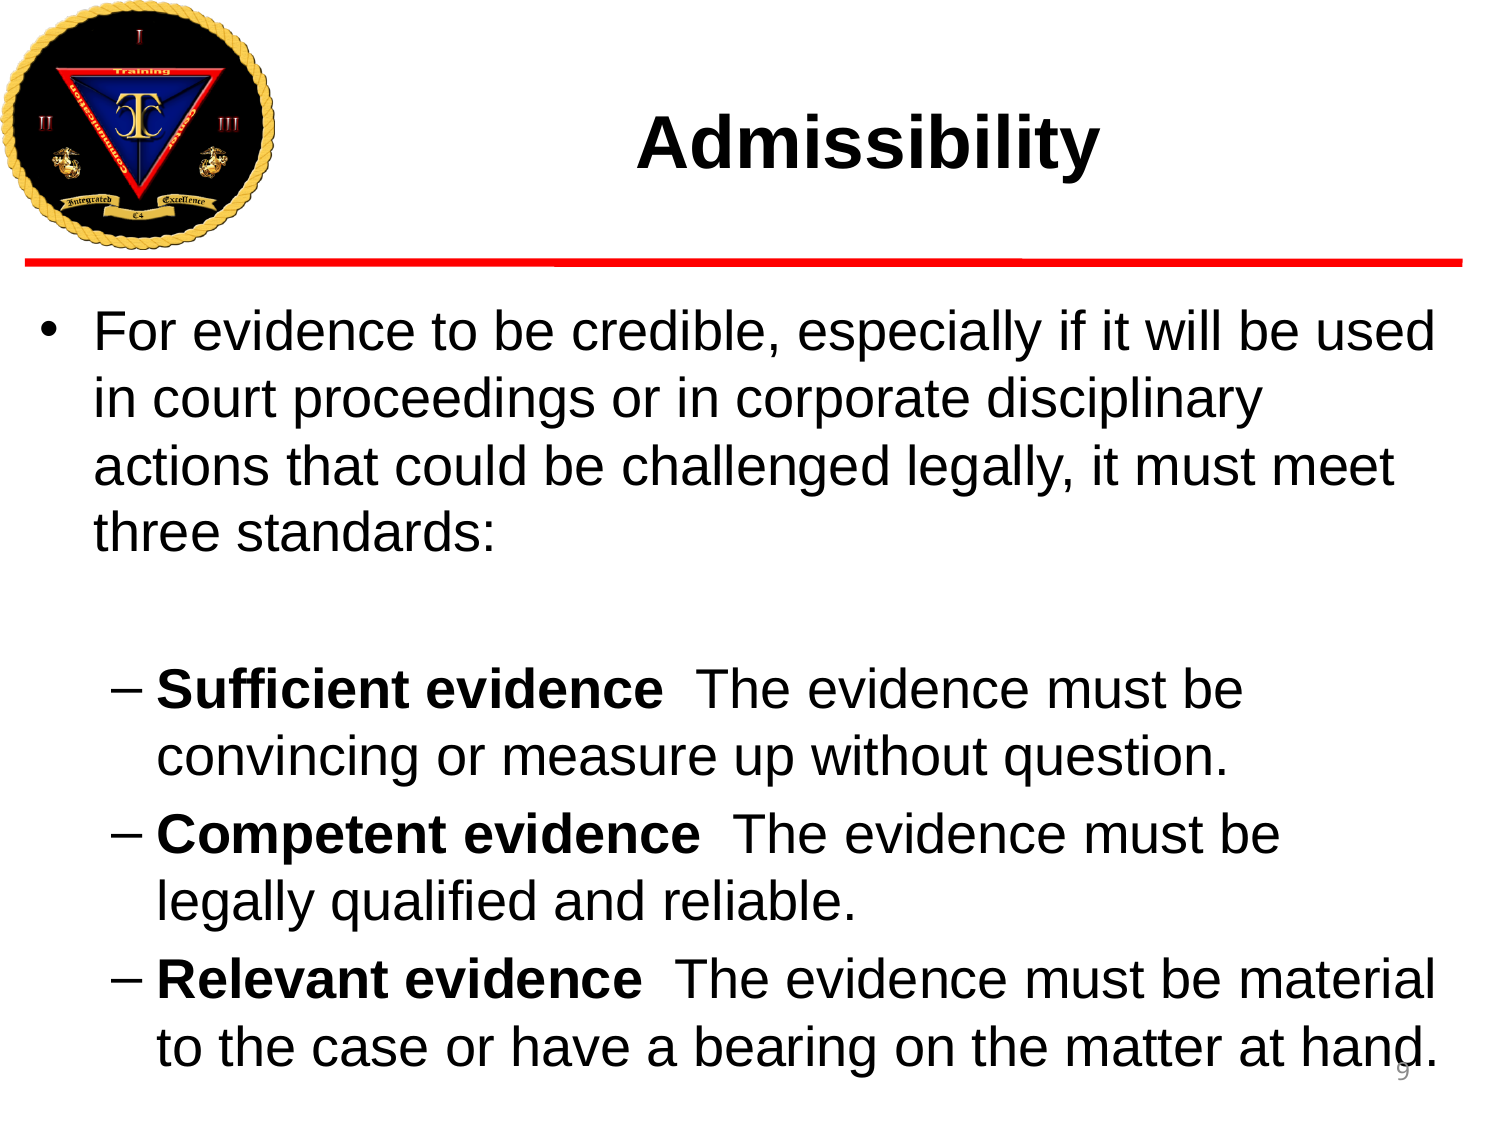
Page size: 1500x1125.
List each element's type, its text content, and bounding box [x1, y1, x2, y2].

title Admissibility [274, 44, 1463, 233]
list For evidence to be credible, especially if it will be used in court proceedings or in corporate disciplinary actions that could be challenged legally, it must meet three standards: Sufficient evidence The evidence must be convincing or measure up without question. Competent evidence The evidence must be legally qualified and reliable. Relevant evidence The evidence must be material to the case or have a bearing on the matter at hand. [24, 287, 1463, 1125]
slide_number 9 [1074, 1042, 1425, 1103]
picture [0, 0, 275, 250]
